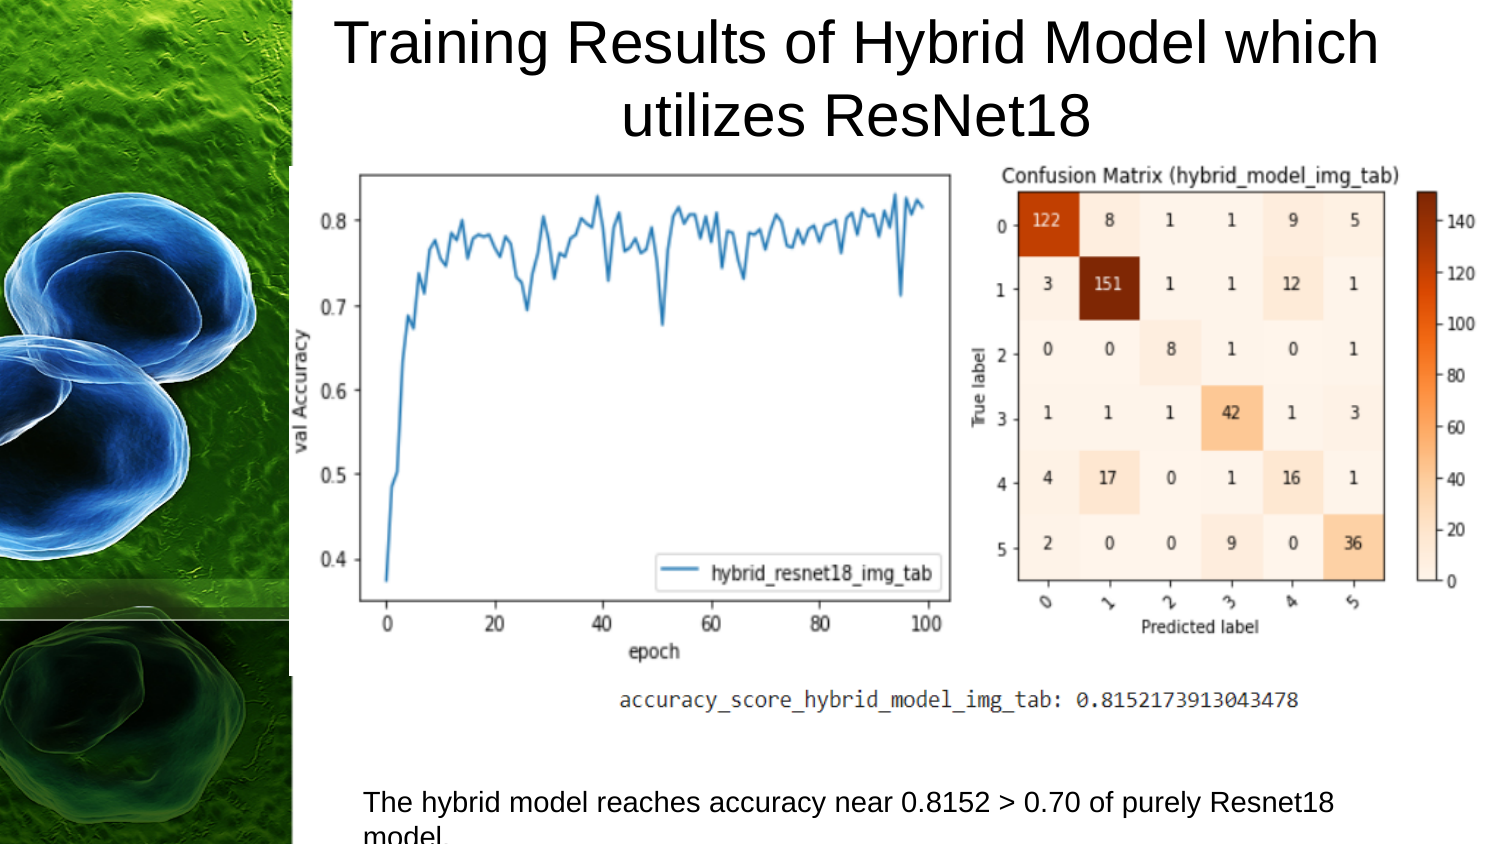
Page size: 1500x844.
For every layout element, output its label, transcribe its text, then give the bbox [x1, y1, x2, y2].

text_box The hybrid model reaches accuracy near 0.8152 > 0.70 of purely Resnet18 model. [347, 768, 1444, 844]
title Training Results of Hybrid Model which utilizes ResNet18 [289, 11, 1425, 140]
picture [0, 0, 1500, 844]
